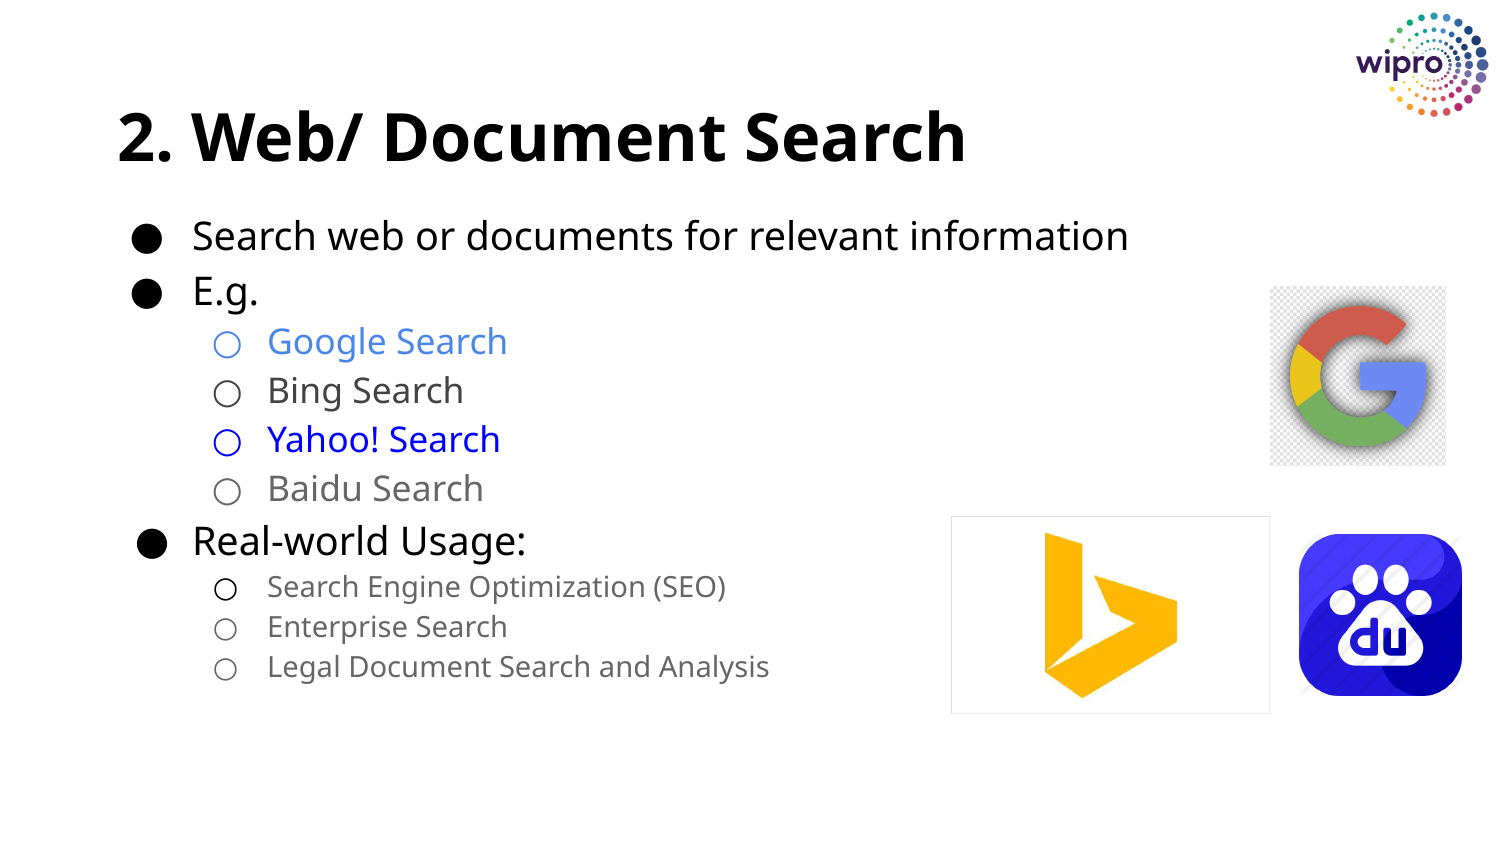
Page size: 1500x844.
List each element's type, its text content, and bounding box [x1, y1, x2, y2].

picture [1299, 534, 1462, 696]
picture [1349, 12, 1500, 79]
picture [950, 516, 1271, 714]
text_box 2. Web/ Document Search [102, 79, 1500, 174]
picture [1269, 286, 1446, 466]
text_box Search web or documents for relevant information E.g. Google Search Bing Search Yahoo! Search Baidu Search Real-world Usage: Search Engine Optimization (SEO) Enterprise Search Legal Document Search and Analysis [102, 189, 1454, 801]
